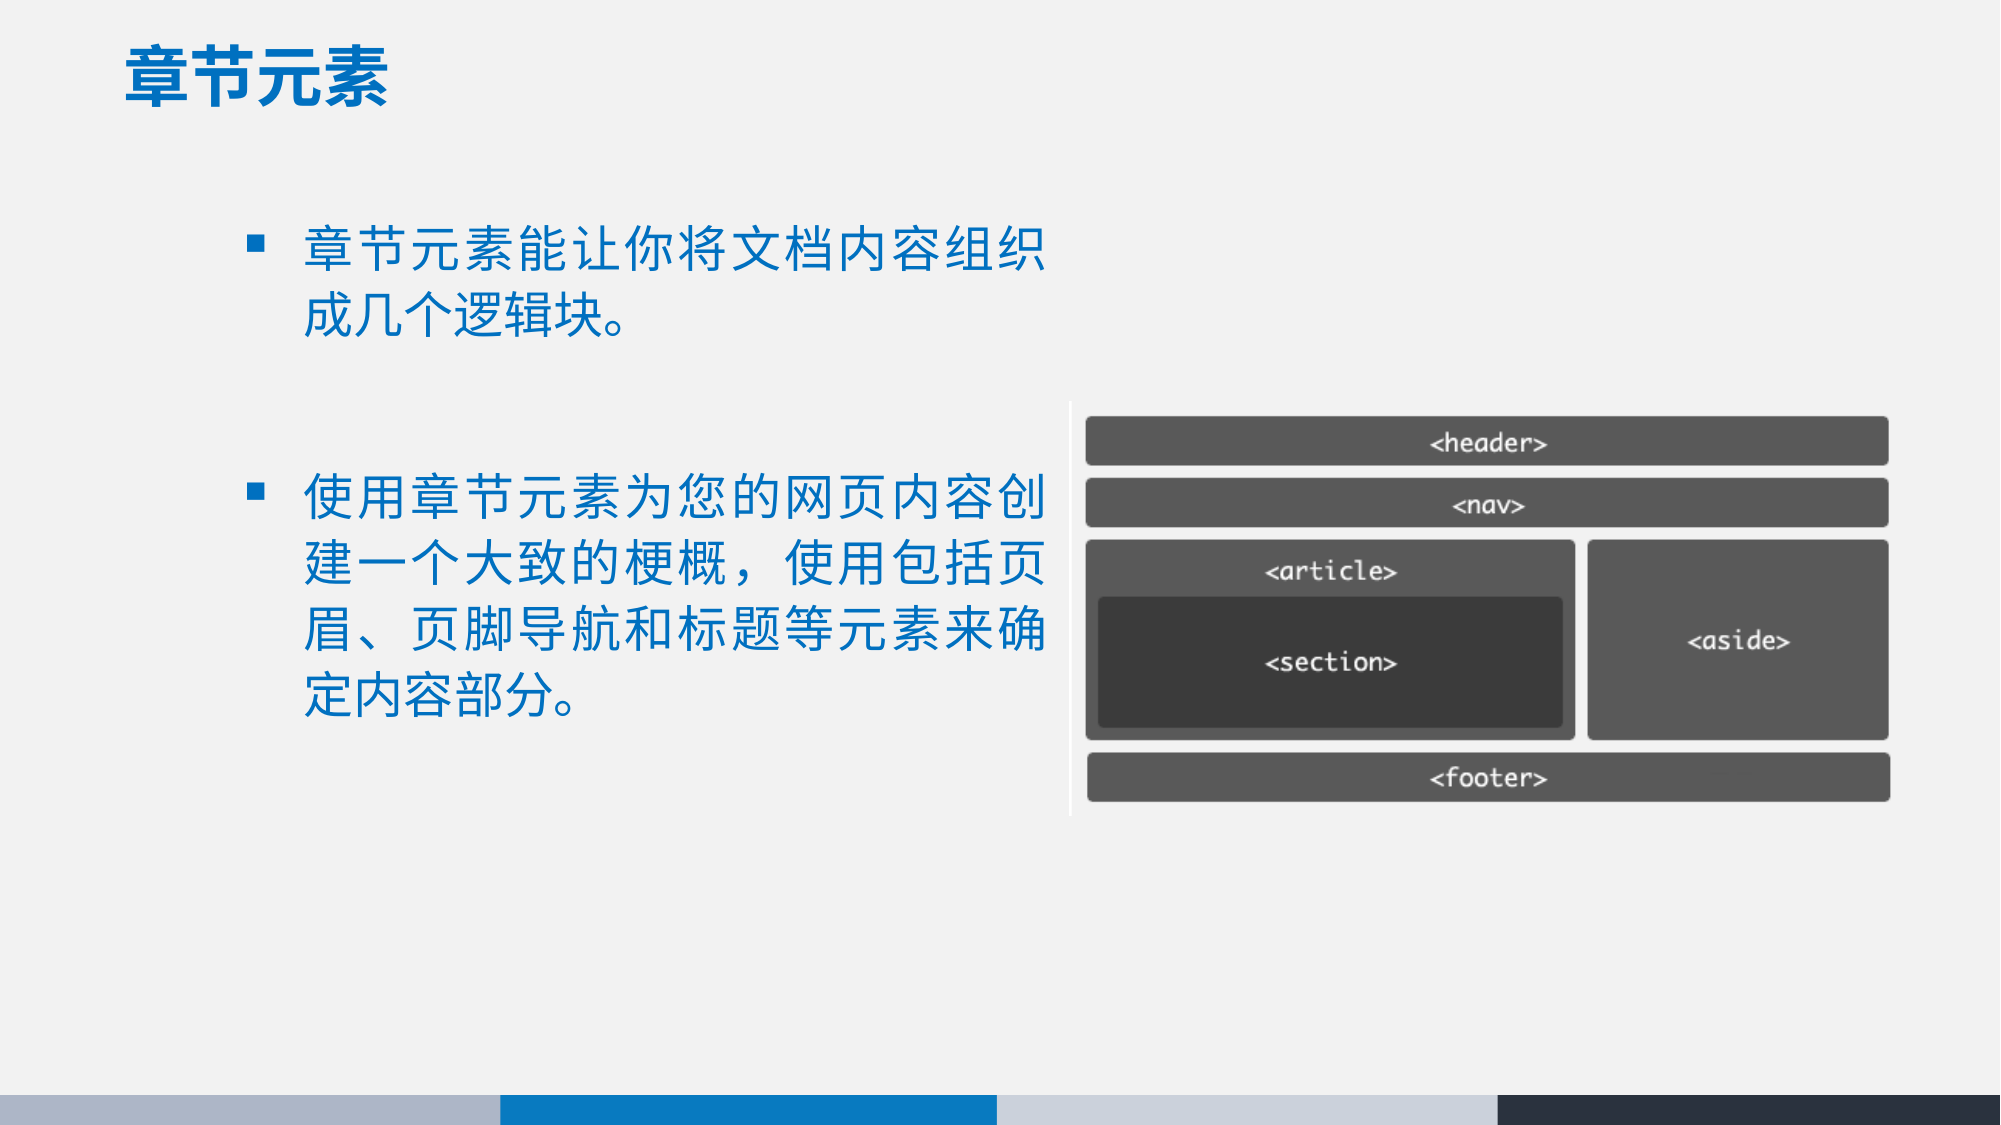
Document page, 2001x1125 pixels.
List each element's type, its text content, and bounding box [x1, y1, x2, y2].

list 章节元素能让你将文档内容组织成几个逻辑块。 使用章节元素为您的网页内容创建一个大致的梗概，使用包括页眉、页脚导航和标题等元素来确定内容部分。 [229, 204, 1063, 1014]
title 章节元素 [108, 27, 1884, 133]
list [1069, 401, 1906, 817]
